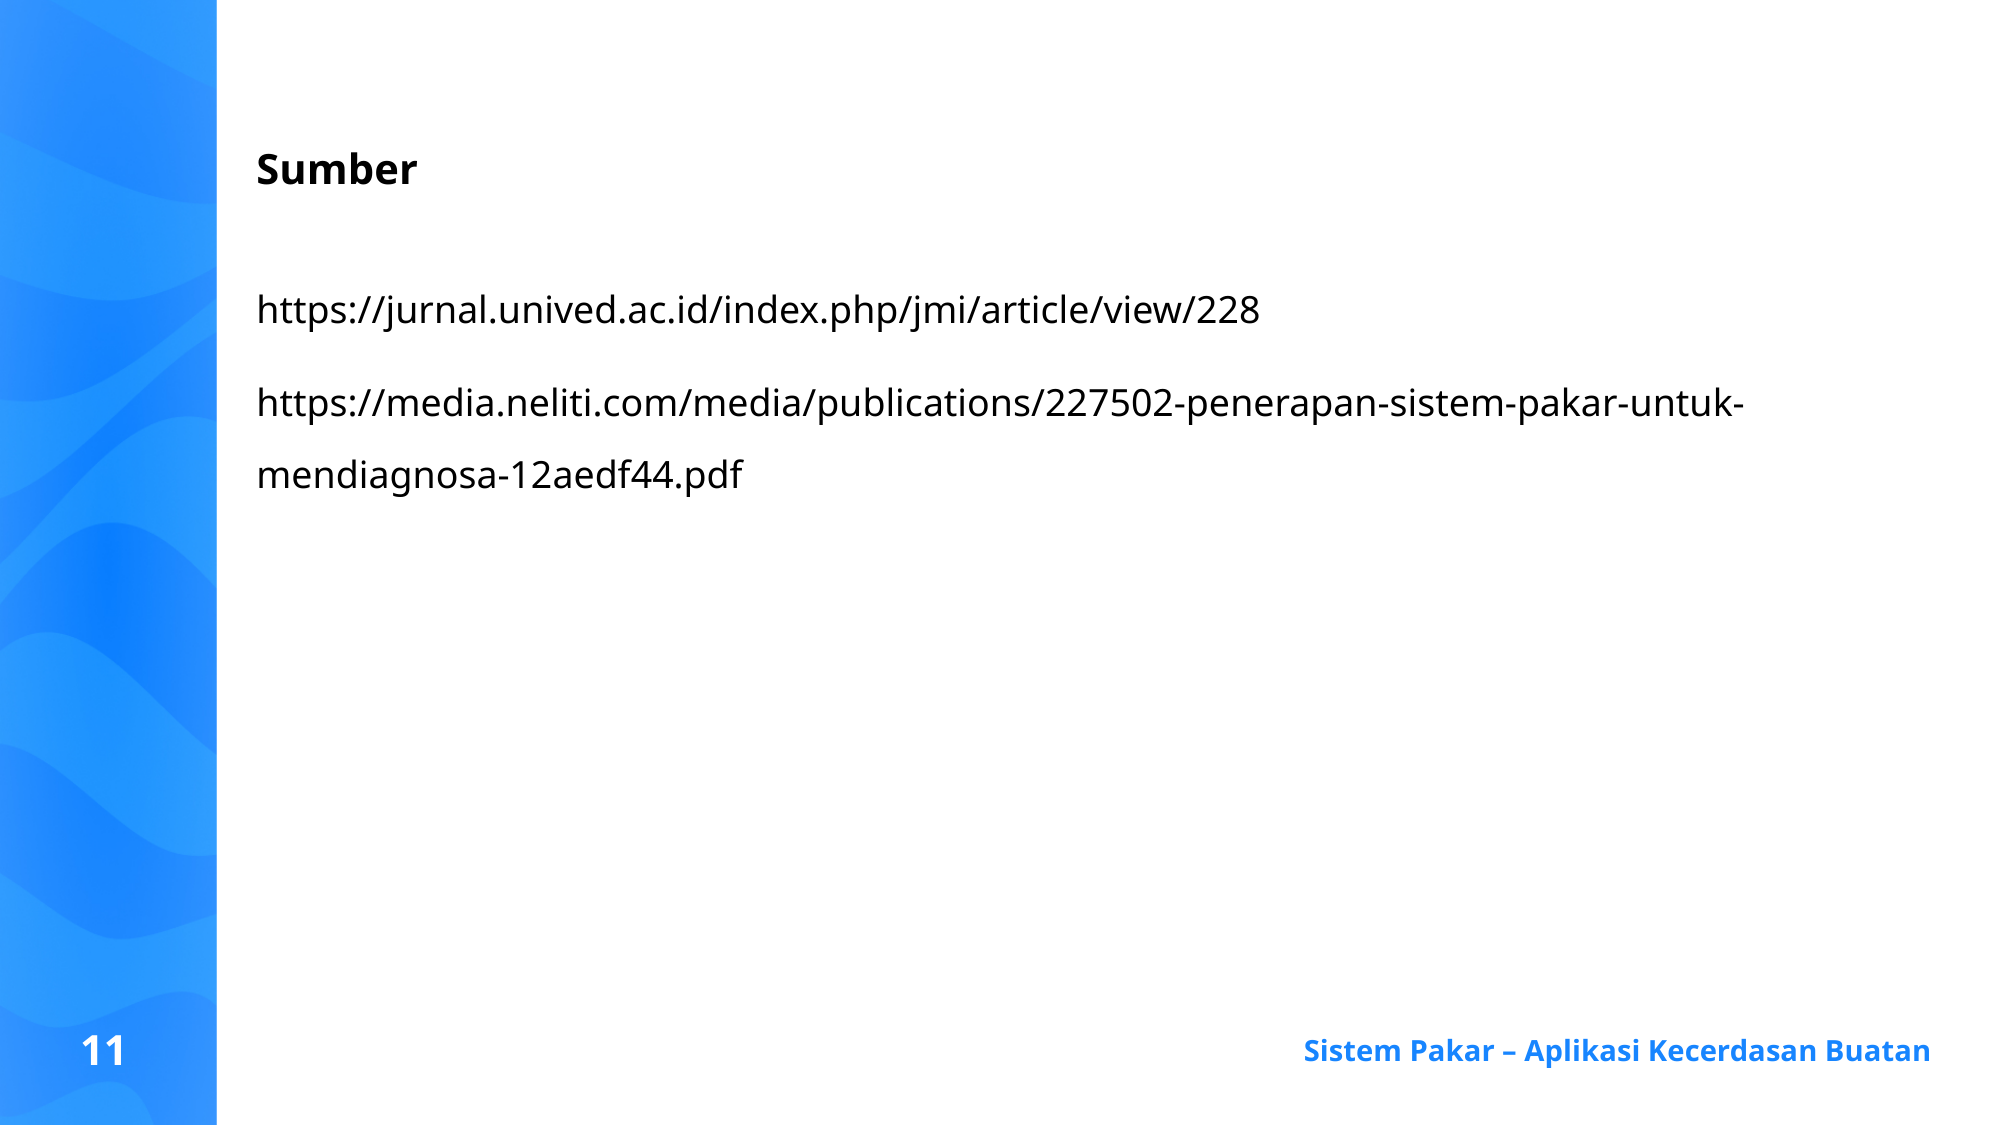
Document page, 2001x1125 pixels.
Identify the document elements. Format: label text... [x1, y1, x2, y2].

picture [0, 0, 2001, 1125]
list https://jurnal.unived.ac.id/index.php/jmi/article/view/228 https://media.neliti.com/media/publications/227502-penerapan-sistem-pakar-untuk-mendiagnosa-12aedf44.pdf [241, 251, 1935, 958]
text_box 11 [26, 1020, 182, 1084]
title Sumber [241, 132, 1863, 210]
text_box Sistem Pakar – Aplikasi Kecerdasan Buatan [1131, 1020, 1947, 1084]
